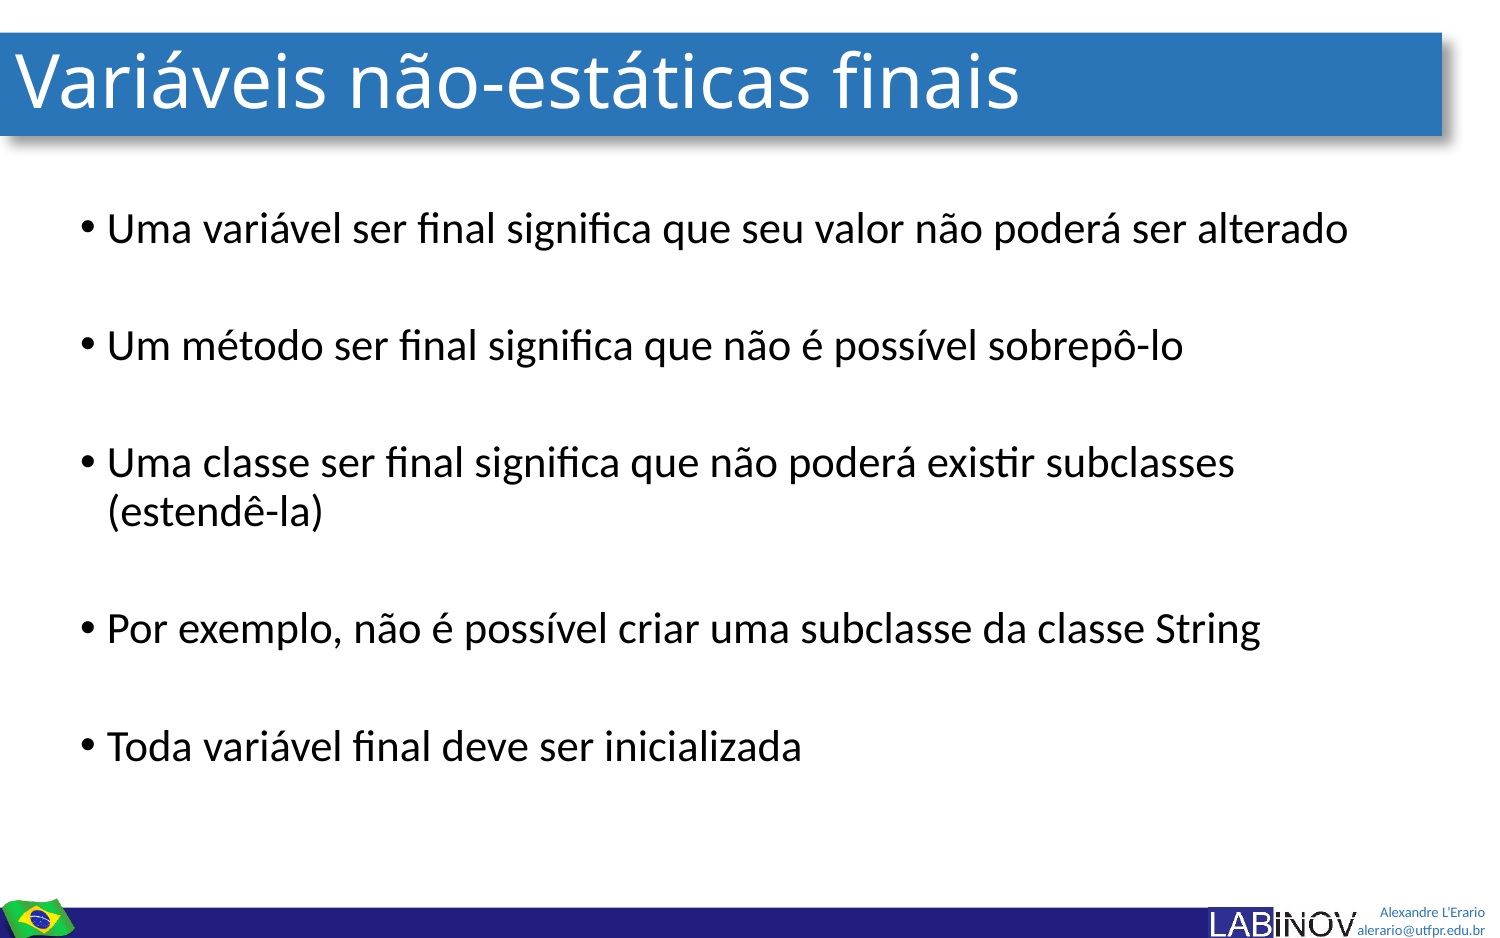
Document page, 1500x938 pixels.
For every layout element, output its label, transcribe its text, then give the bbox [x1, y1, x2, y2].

picture [0, 880, 76, 938]
list Uma variável ser final significa que seu valor não poderá ser alterado Um método ser final significa que não é possível sobrepô-lo Uma classe ser final significa que não poderá existir subclasses (estendê-la) Por exemplo, não é possível criar uma subclasse da classe String Toda variável final deve ser inicializada [64, 197, 1368, 792]
title Variáveis não-estáticas finais [0, 32, 1442, 136]
picture [1208, 907, 1359, 938]
